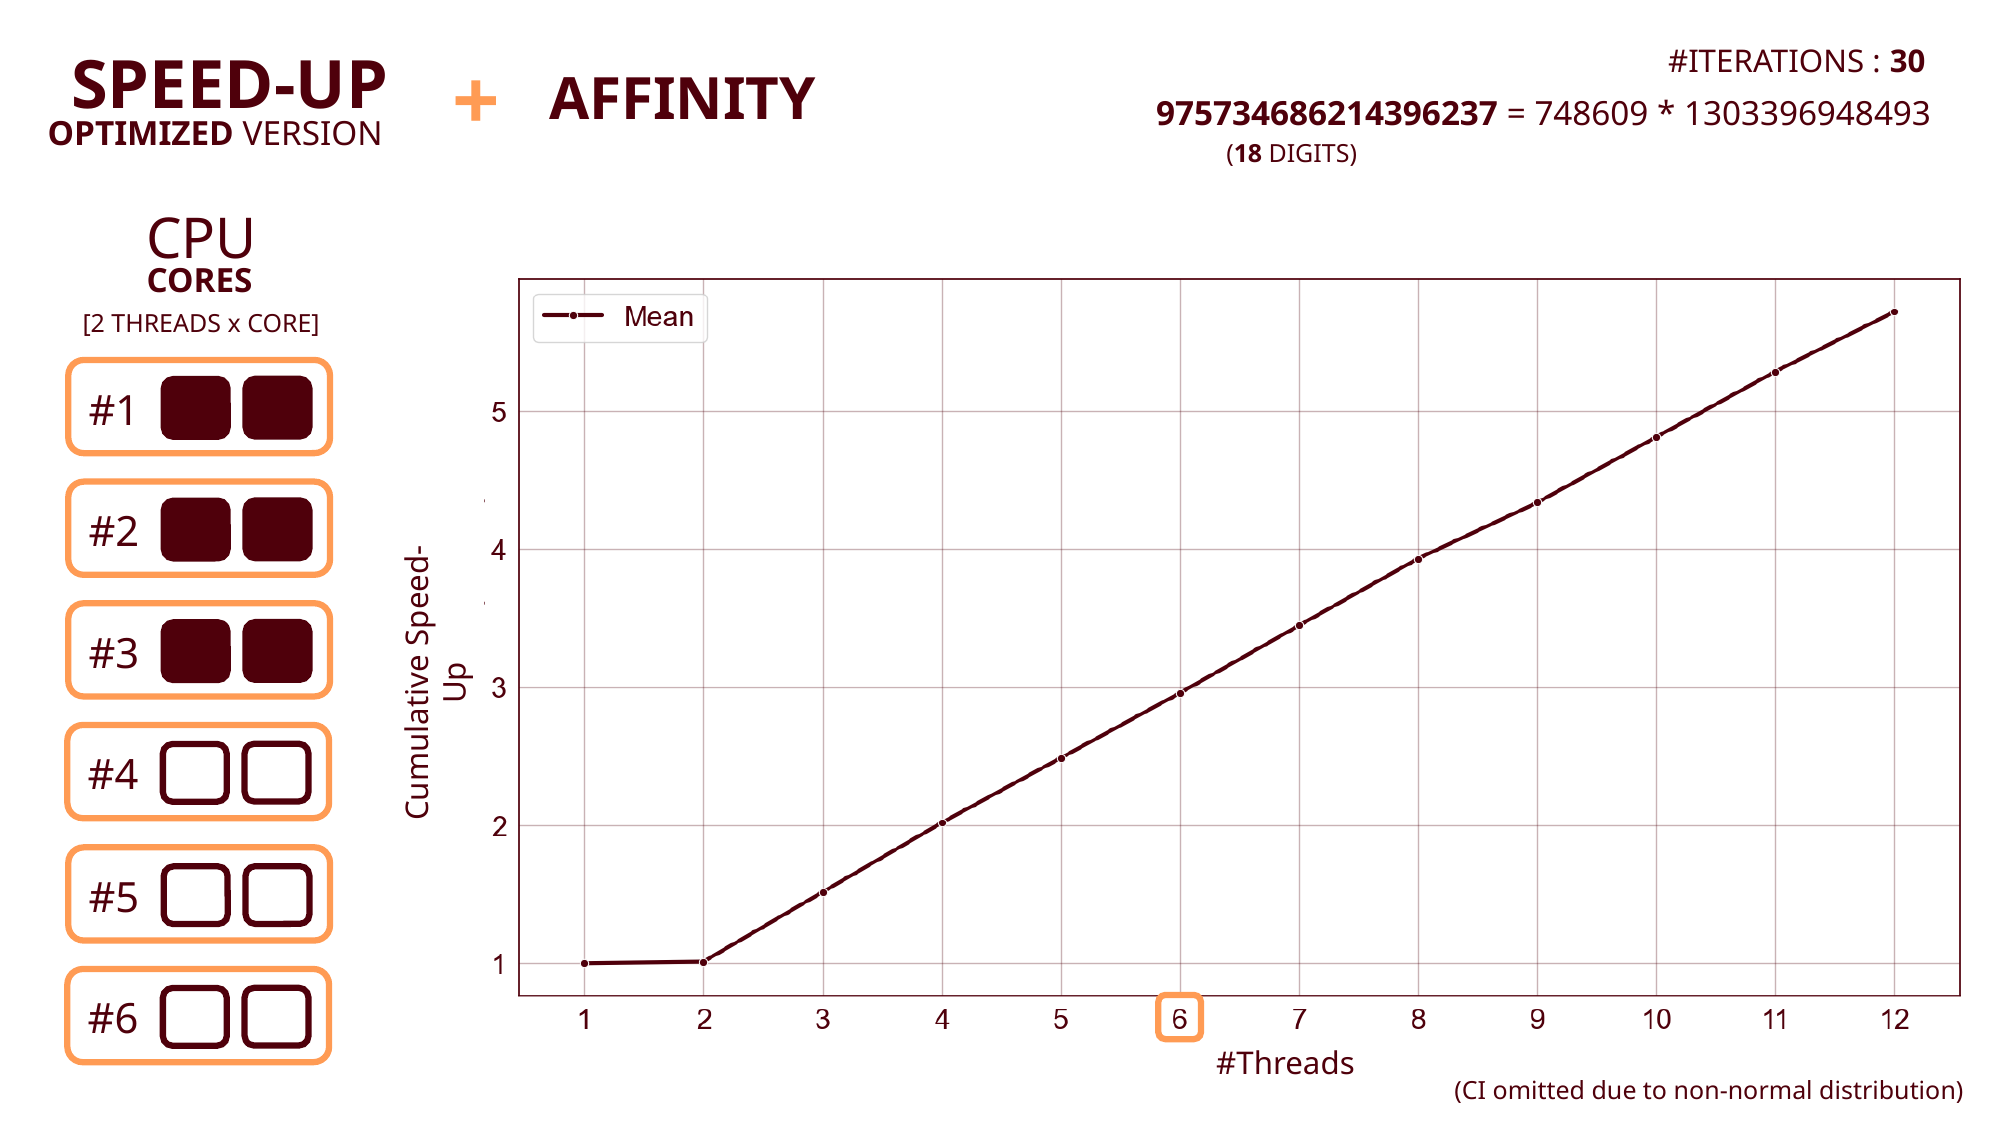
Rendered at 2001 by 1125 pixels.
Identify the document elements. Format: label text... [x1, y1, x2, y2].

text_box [0, 194, 422, 1063]
text_box (18 DIGITS) [1109, 130, 1475, 175]
text_box #Threads [911, 1036, 1660, 1089]
text_box 975734686214396237 = 748609 * 1303396948493 [1069, 84, 1947, 139]
text_box + [319, 39, 633, 155]
text_box [1157, 1033, 1202, 1041]
text_box SPEED-UP [0, 34, 485, 129]
text_box (CI omitted due to non-normal distribution) [1091, 1066, 1979, 1112]
picture [484, 270, 1968, 1033]
text_box #ITERATIONS : 30 [1422, 34, 2000, 87]
text_box AFFINITY [633, 53, 938, 139]
text_box Cumulative Speed-Up [422, 526, 480, 840]
text_box OPTIMIZED VERSION [32, 104, 540, 160]
